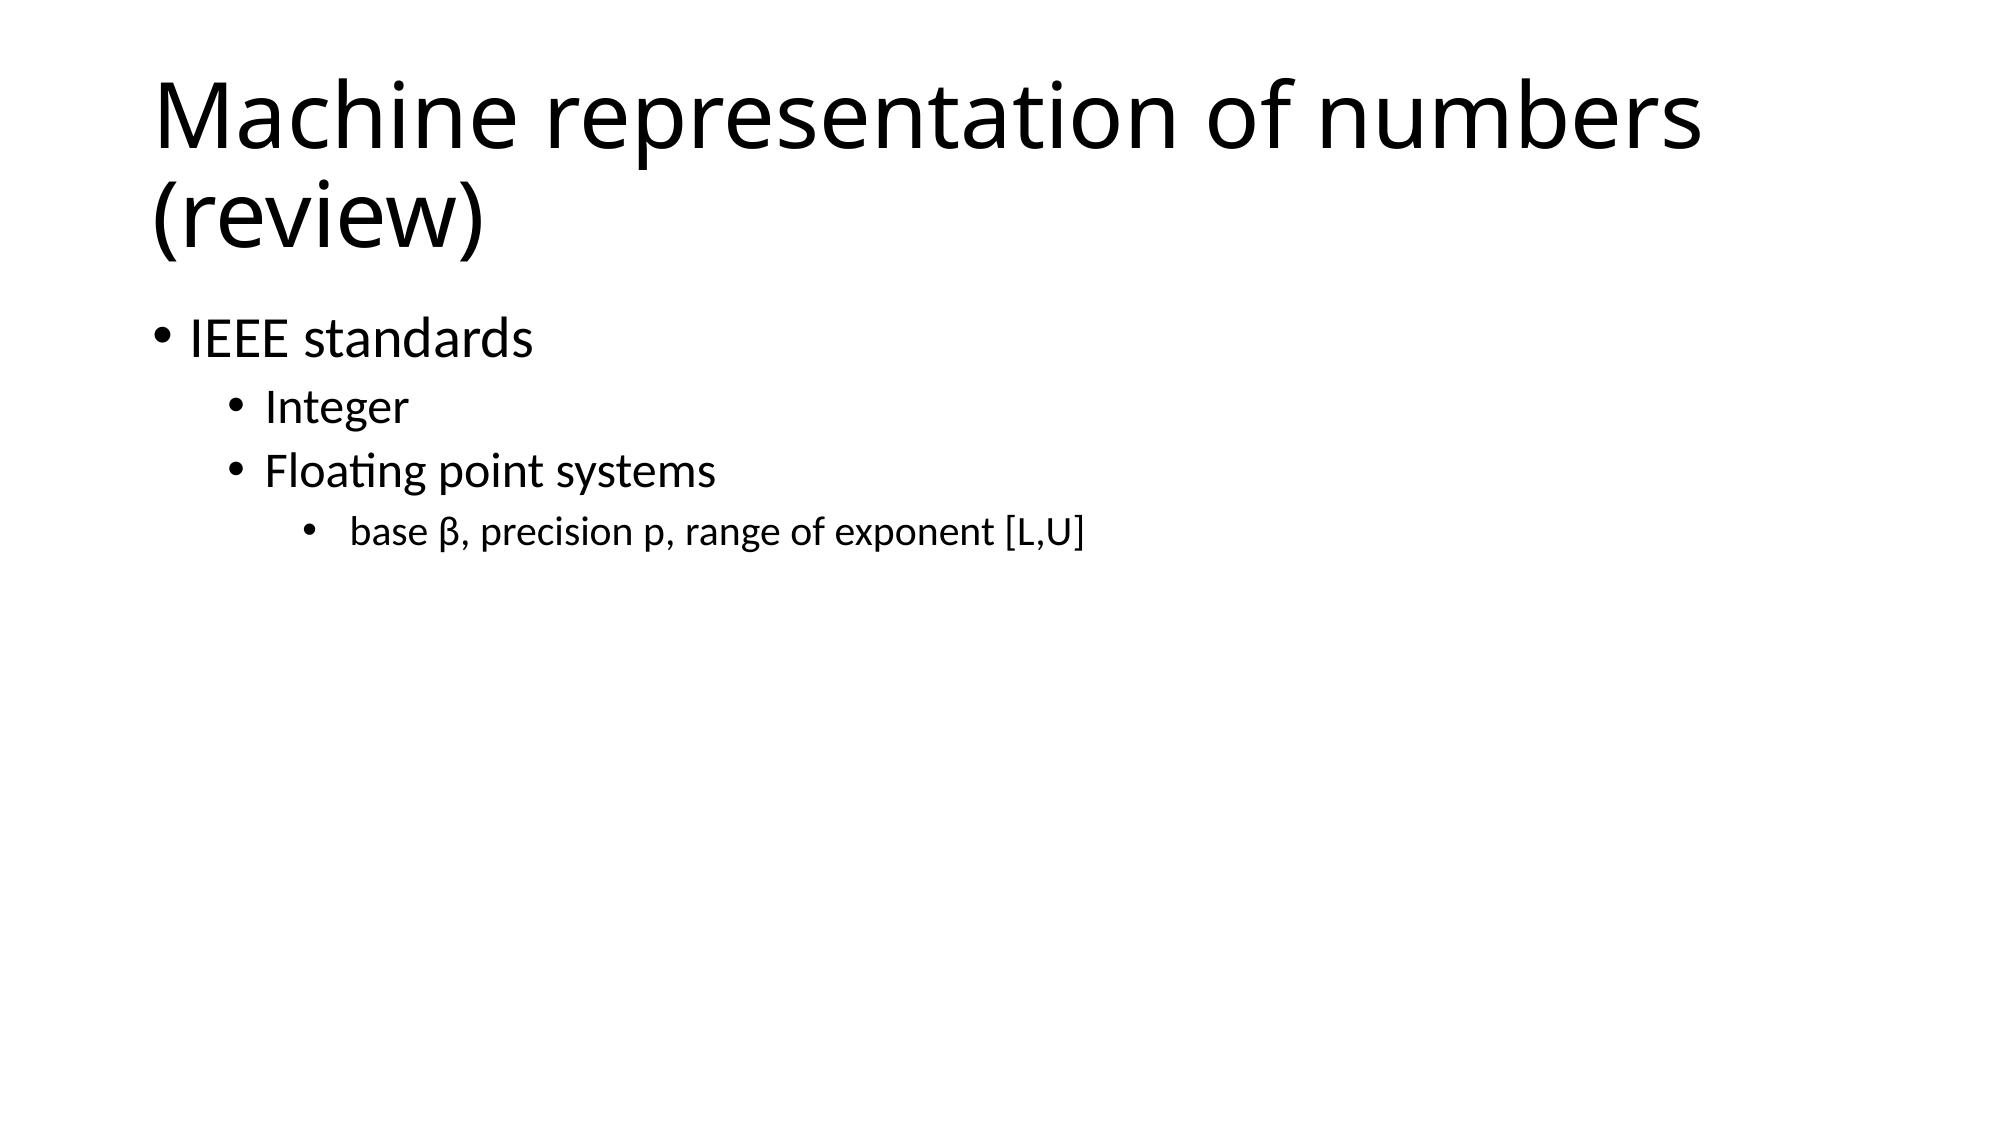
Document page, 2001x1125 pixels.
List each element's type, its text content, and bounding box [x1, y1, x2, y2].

title Machine representation of numbers (review) [137, 59, 1863, 278]
list IEEE standards Integer Floating point systems base β, precision p, range of exponent [L,U] [137, 299, 1863, 1014]
